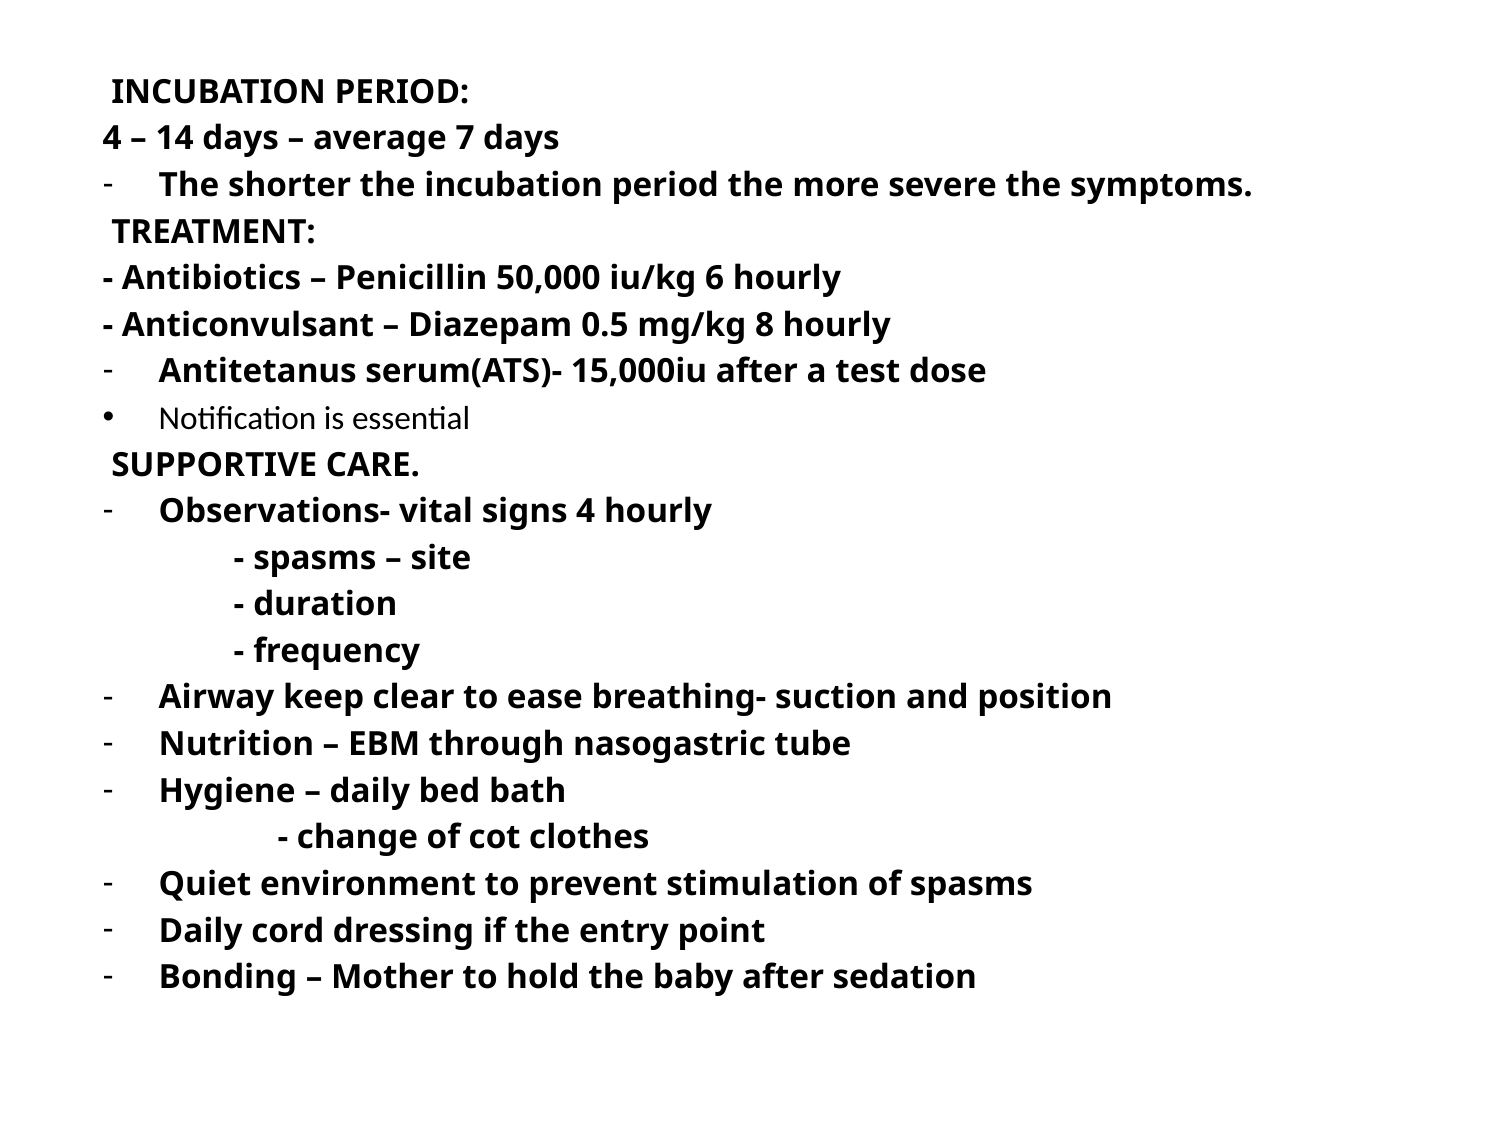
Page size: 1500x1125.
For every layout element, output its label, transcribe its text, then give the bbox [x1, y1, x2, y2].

list INCUBATION PERIOD: 4 – 14 days – average 7 days The shorter the incubation period the more severe the symptoms. TREATMENT: - Antibiotics – Penicillin 50,000 iu/kg 6 hourly - Anticonvulsant – Diazepam 0.5 mg/kg 8 hourly Antitetanus serum(ATS)- 15,000iu after a test dose Notification is essential SUPPORTIVE CARE. Observations- vital signs 4 hourly - spasms – site - duration - frequency Airway keep clear to ease breathing- suction and position Nutrition – EBM through nasogastric tube Hygiene – daily bed bath - change of cot clothes Quiet environment to prevent stimulation of spasms Daily cord dressing if the entry point Bonding – Mother to hold the baby after sedation [87, 62, 1438, 1063]
